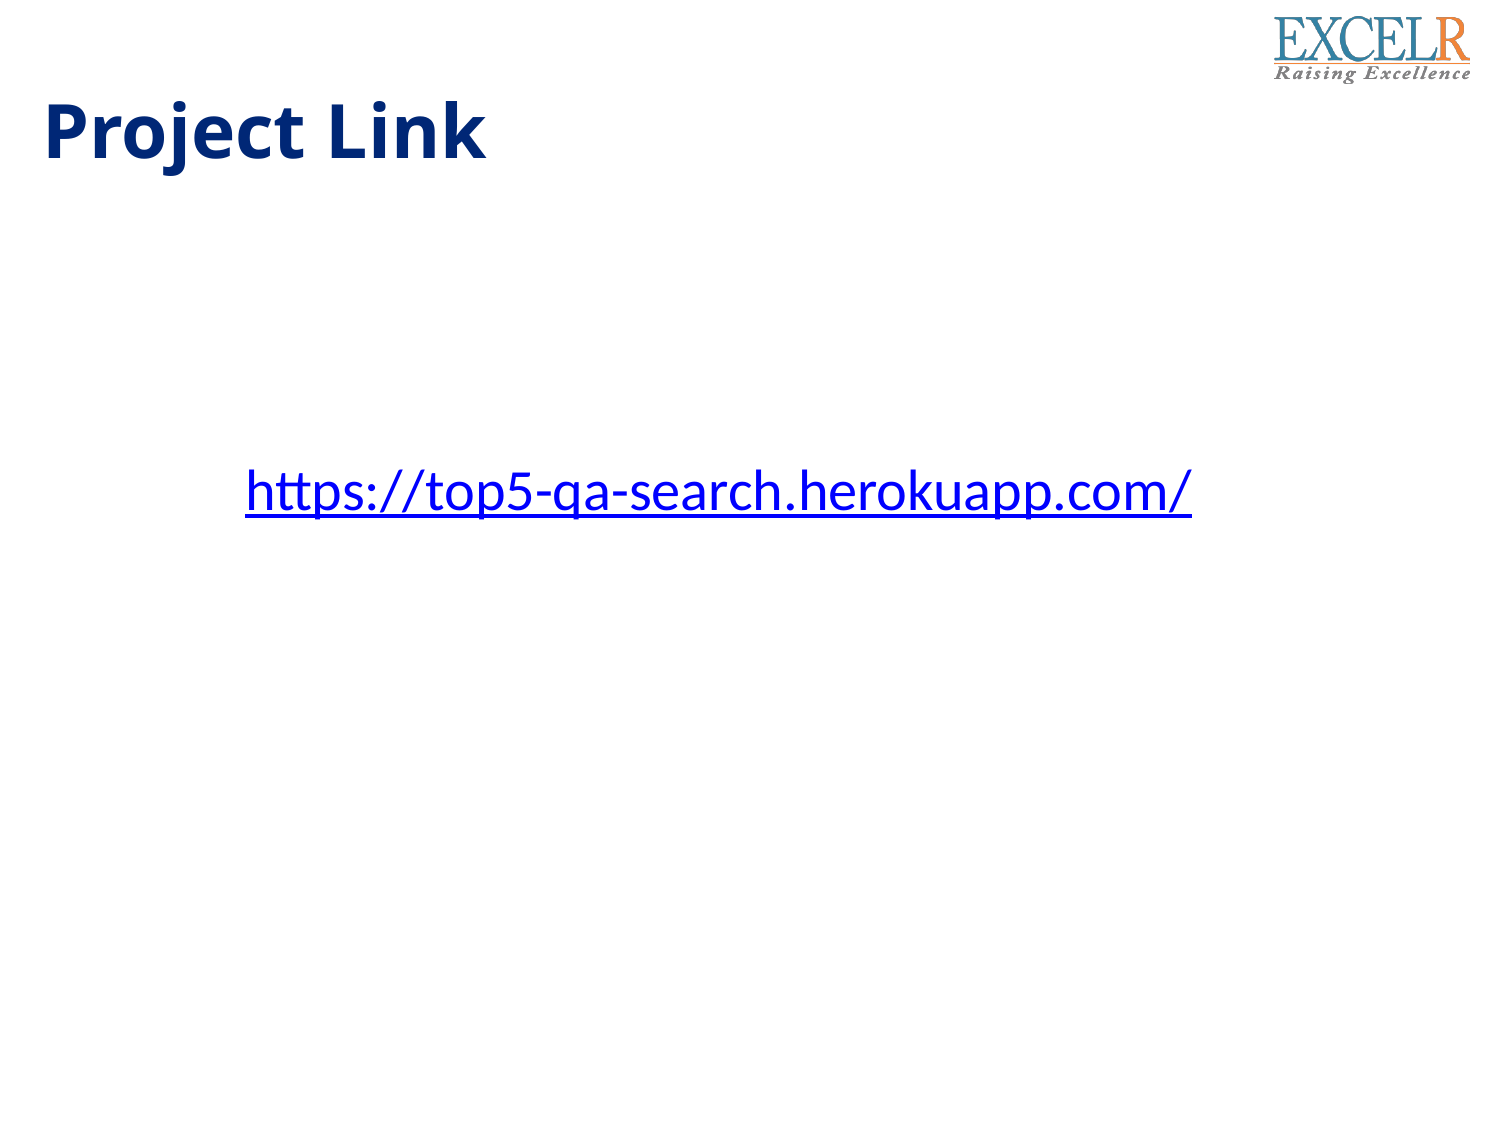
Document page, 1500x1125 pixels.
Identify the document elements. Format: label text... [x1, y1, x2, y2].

title Project Link [0, 35, 940, 223]
picture [1274, 16, 1470, 85]
text_box https://top5-qa-search.herokuapp.com/ [230, 444, 1294, 530]
